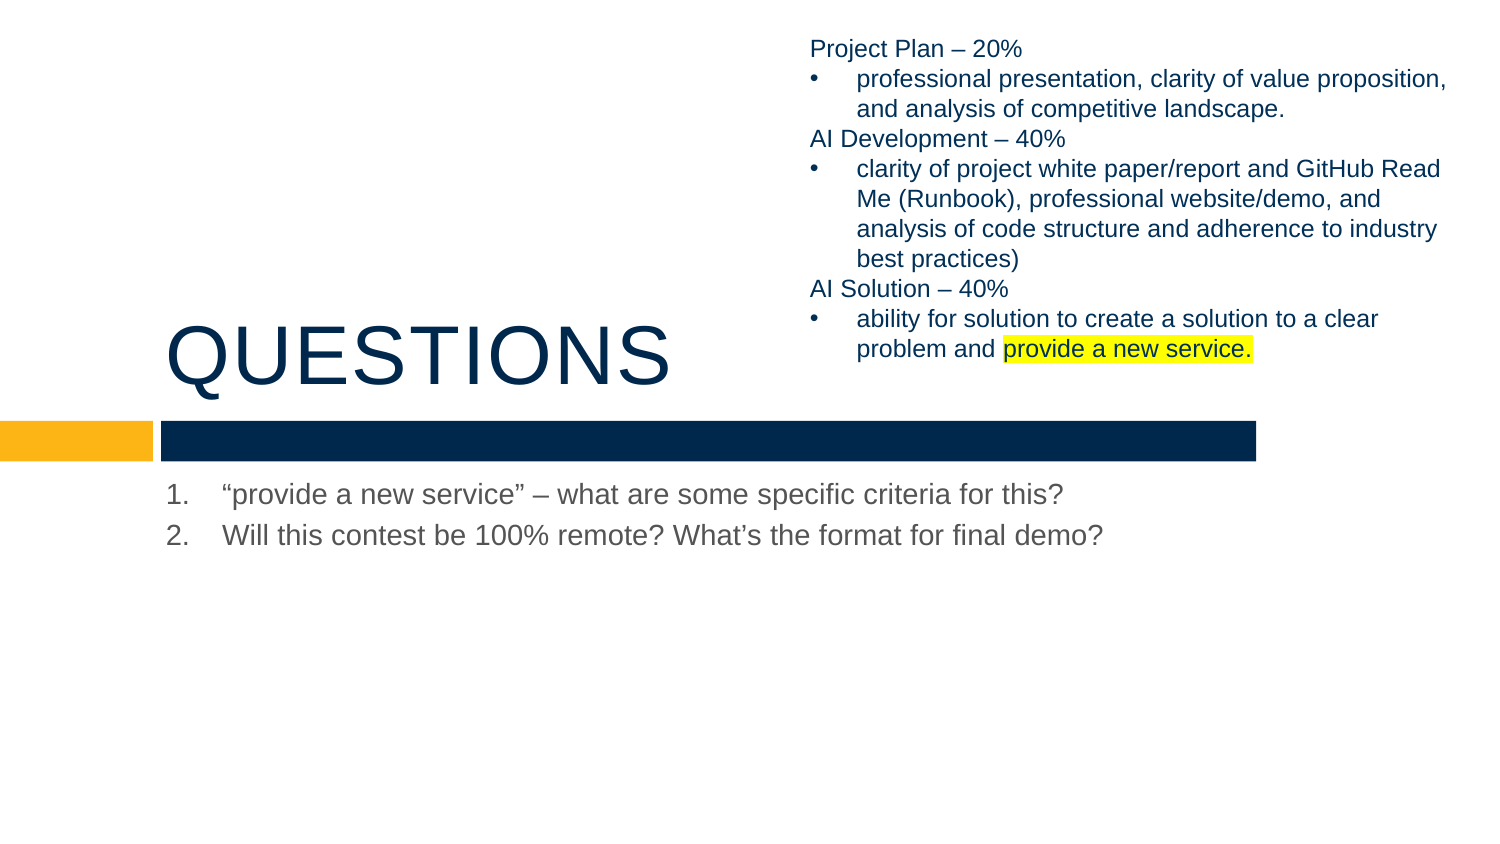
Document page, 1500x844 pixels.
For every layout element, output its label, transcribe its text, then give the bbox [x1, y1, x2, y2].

list “provide a new service” – what are some specific criteria for this? Will this contest be 100% remote? What’s the format for final demo? [165, 467, 1222, 635]
title Questions [165, 198, 1254, 409]
text_box Project Plan – 20% professional presentation, clarity of value proposition, and analysis of competitive landscape. AI Development – 40% clarity of project white paper/report and GitHub Read Me (Runbook), professional website/demo, and analysis of code structure and adherence to industry best practices) AI Solution – 40% ability for solution to create a solution to a clear problem and provide a new service. [795, 25, 1468, 370]
